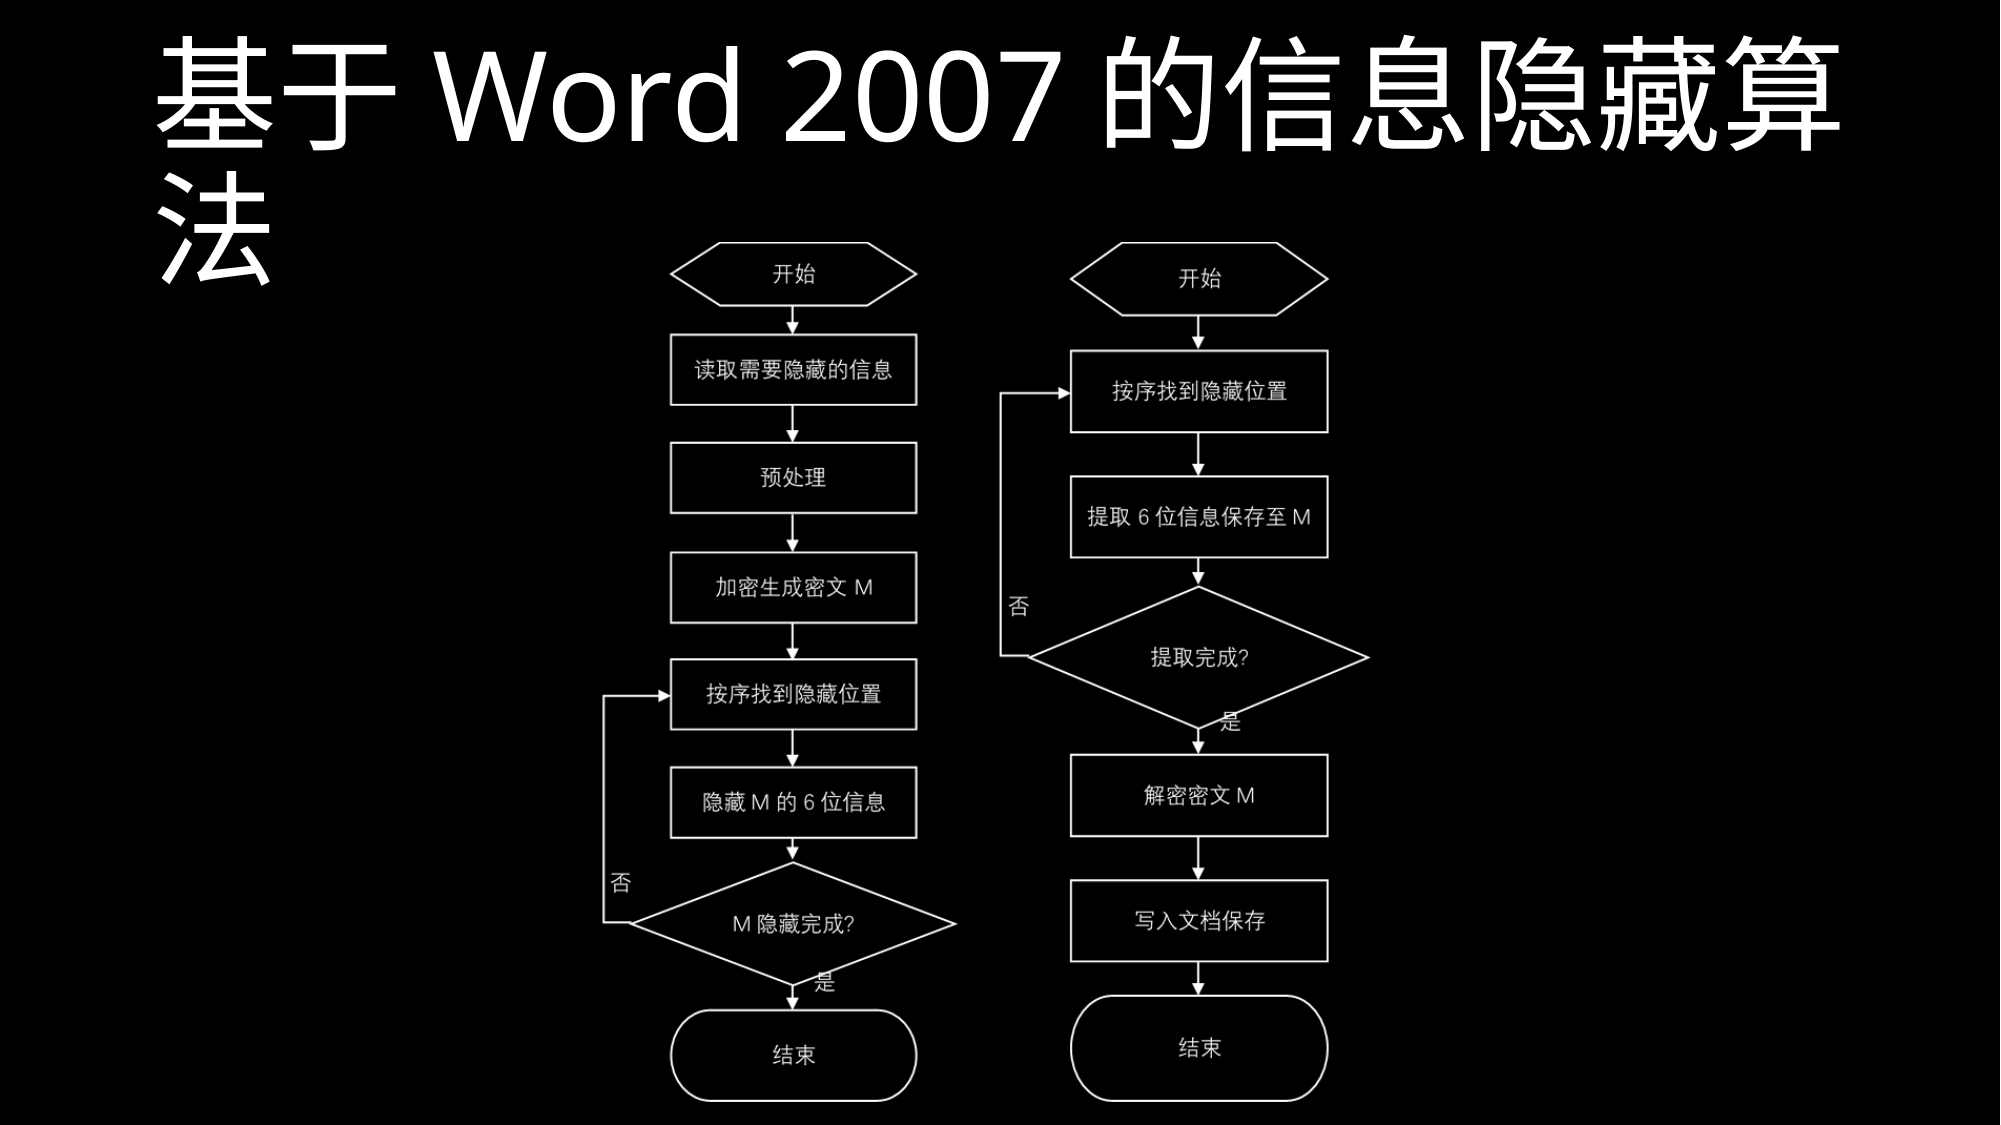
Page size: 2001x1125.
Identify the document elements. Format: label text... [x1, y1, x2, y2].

picture [594, 242, 1376, 1103]
title 基于Word 2007的信息隐藏算法 [137, 59, 1863, 278]
